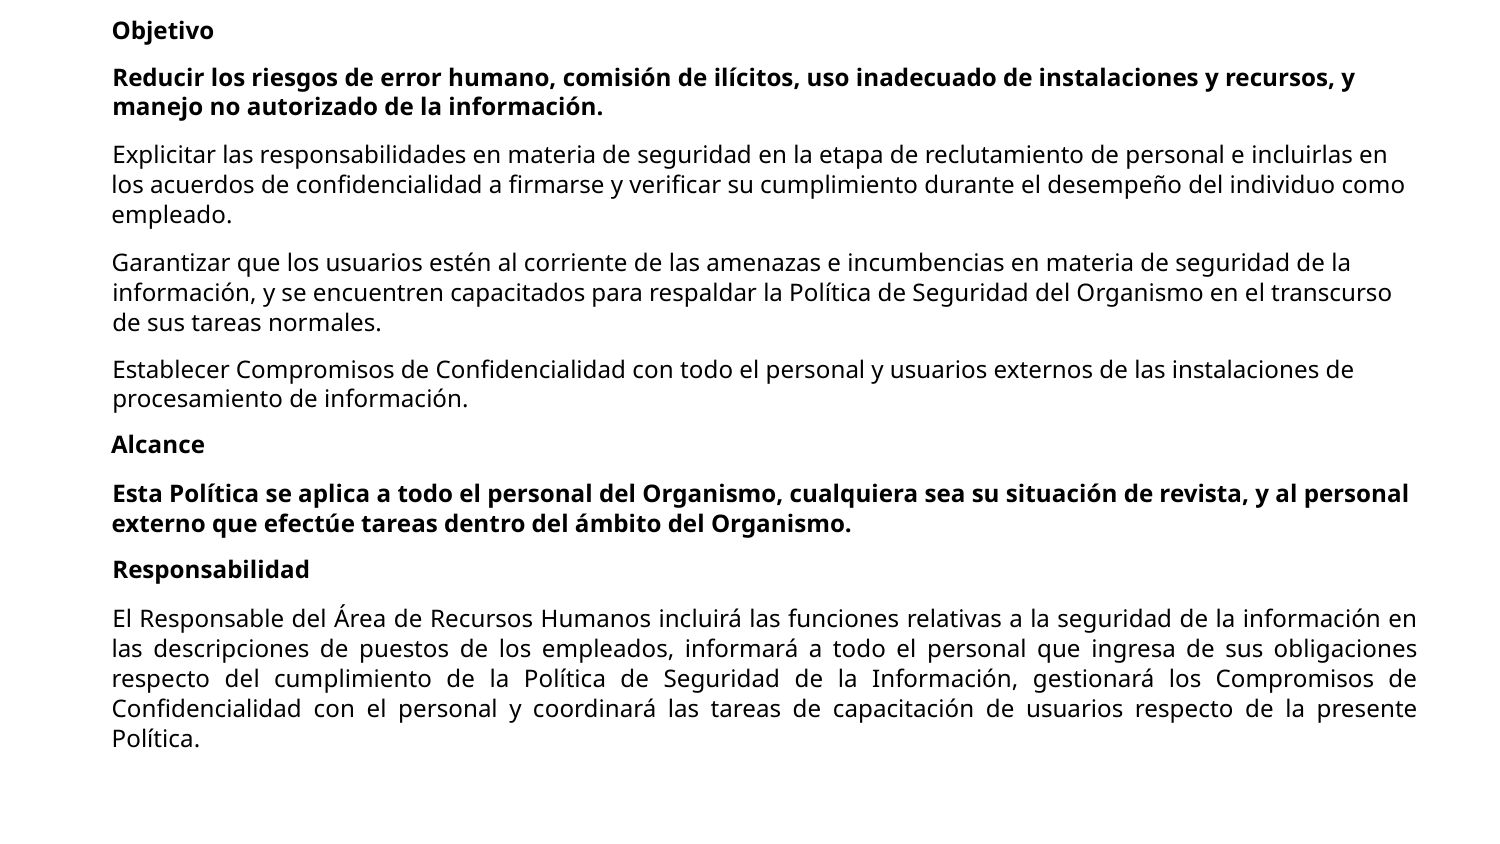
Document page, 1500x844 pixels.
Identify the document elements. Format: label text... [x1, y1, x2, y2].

list Objetivo Reducir los riesgos de error humano, comisión de ilícitos, uso inadecuado de instalaciones y recursos, y manejo no autorizado de la información. Explicitar las responsabilidades en materia de seguridad en la etapa de reclutamiento de personal e incluirlas en los acuerdos de confidencialidad a firmarse y verificar su cumplimiento durante el desempeño del individuo como empleado. Garantizar que los usuarios estén al corriente de las amenazas e incumbencias en materia de seguridad de la información, y se encuentren capacitados para respaldar la Política de Seguridad del Organismo en el transcurso de sus tareas normales. Establecer Compromisos de Confidencialidad con todo el personal y usuarios externos de las instalaciones de procesamiento de información. Alcance Esta Política se aplica a todo el personal del Organismo, cualquiera sea su situación de revista, y al personal externo que efectúe tareas dentro del ámbito del Organismo. Responsabilidad El Responsable del Área de Recursos Humanos incluirá las funciones relativas a la seguridad de la información en las descripciones de puestos de los empleados, informará a todo el personal que ingresa de sus obligaciones respecto del cumplimiento de la Política de Seguridad de la Información, gestionará los Compromisos de Confidencialidad con el personal y coordinará las tareas de capacitación de usuarios respecto de la presente Política. [51, 0, 1449, 809]
